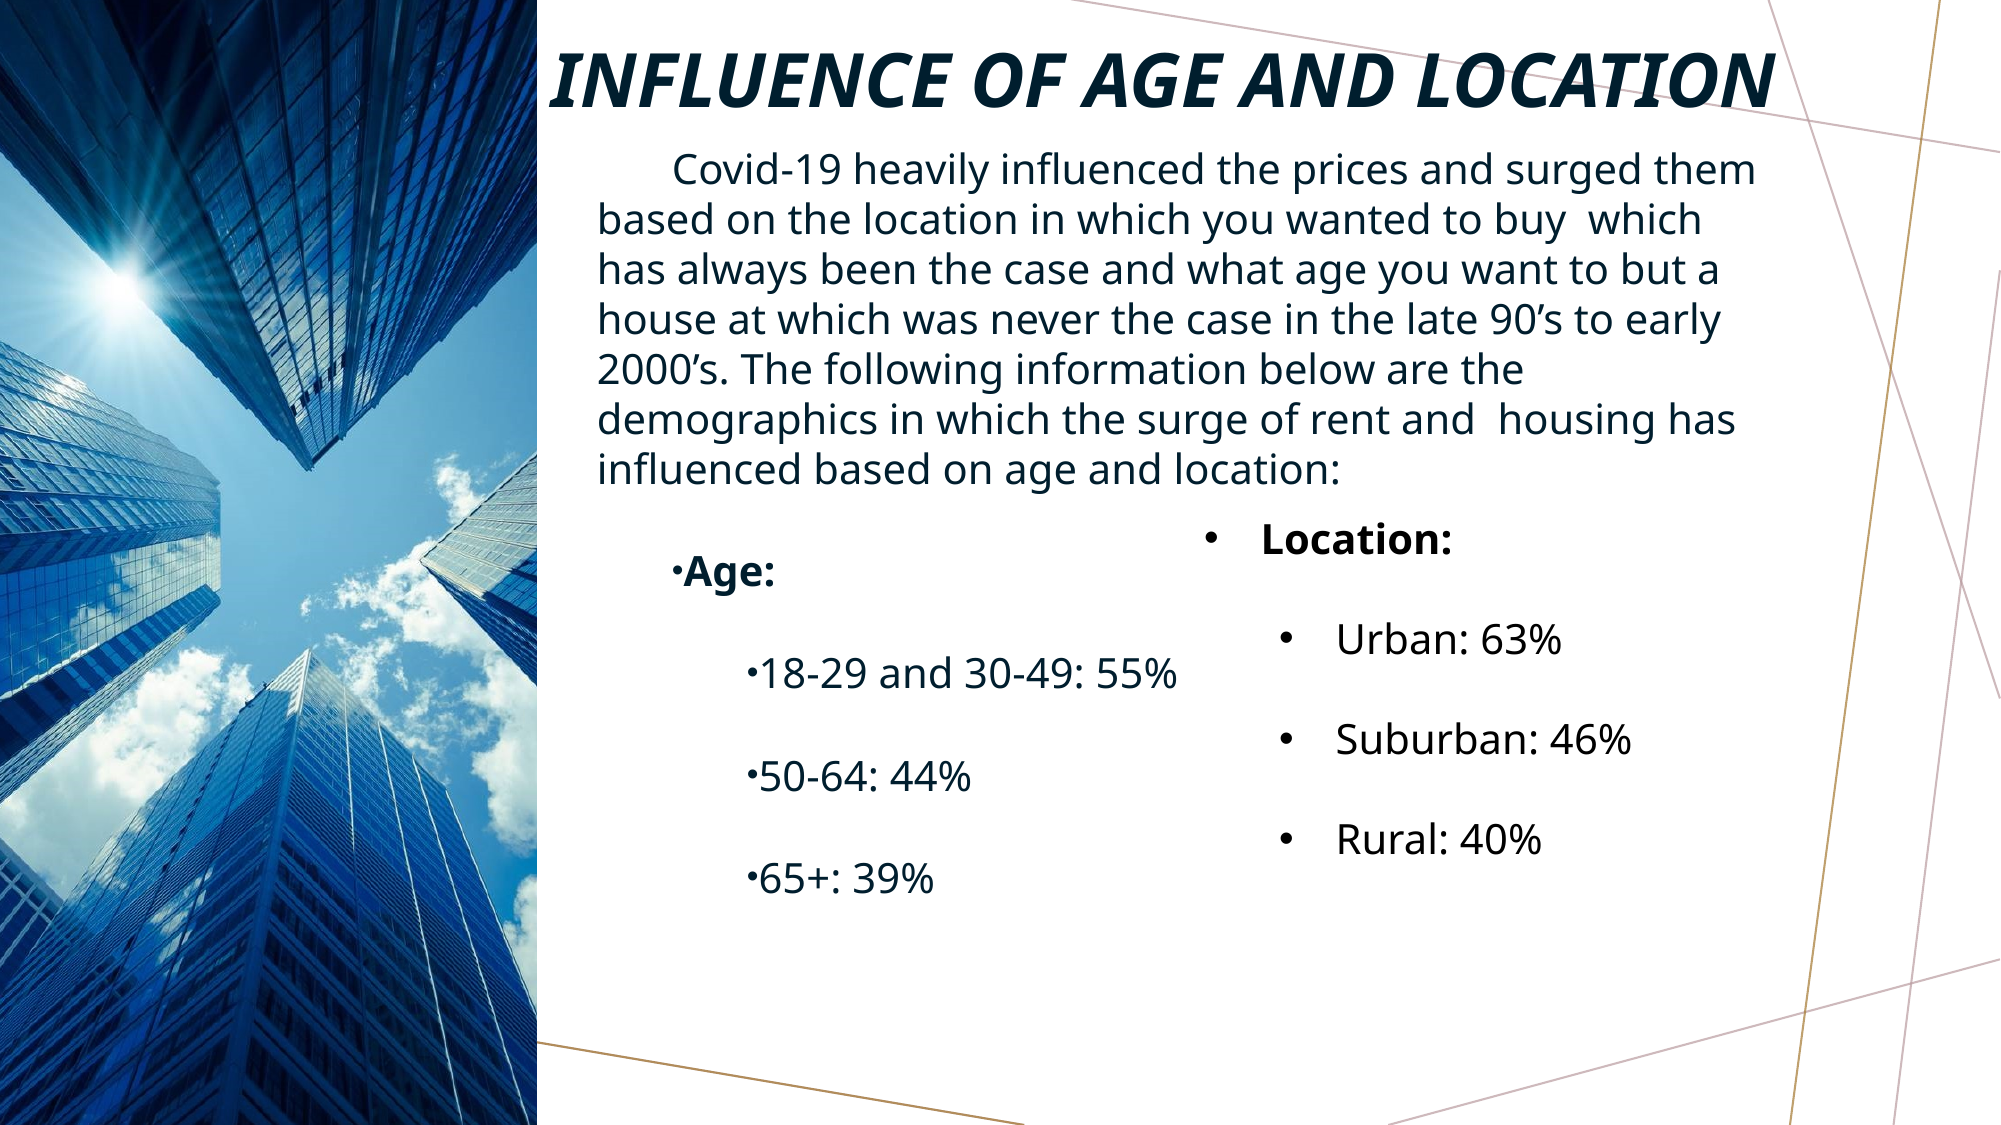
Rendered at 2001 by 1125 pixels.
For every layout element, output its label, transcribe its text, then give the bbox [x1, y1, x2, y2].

picture [0, 0, 537, 1125]
text_box Location: Urban: 63% Suburban: 46% Rural: 40% [1189, 455, 1711, 916]
list Covid-19 heavily influenced the prices and surged them based on the location in which you wanted to buy which has always been the case and what age you want to but a house at which was never the case in the late 90’s to early 2000’s. The following information below are the demographics in which the surge of rent and housing has influenced based on age and location: Age: 18-29 and 30-49: 55% 50-64: 44% 65+: 39% [537, 135, 1783, 1125]
title Influence of age and location [537, 0, 1977, 132]
